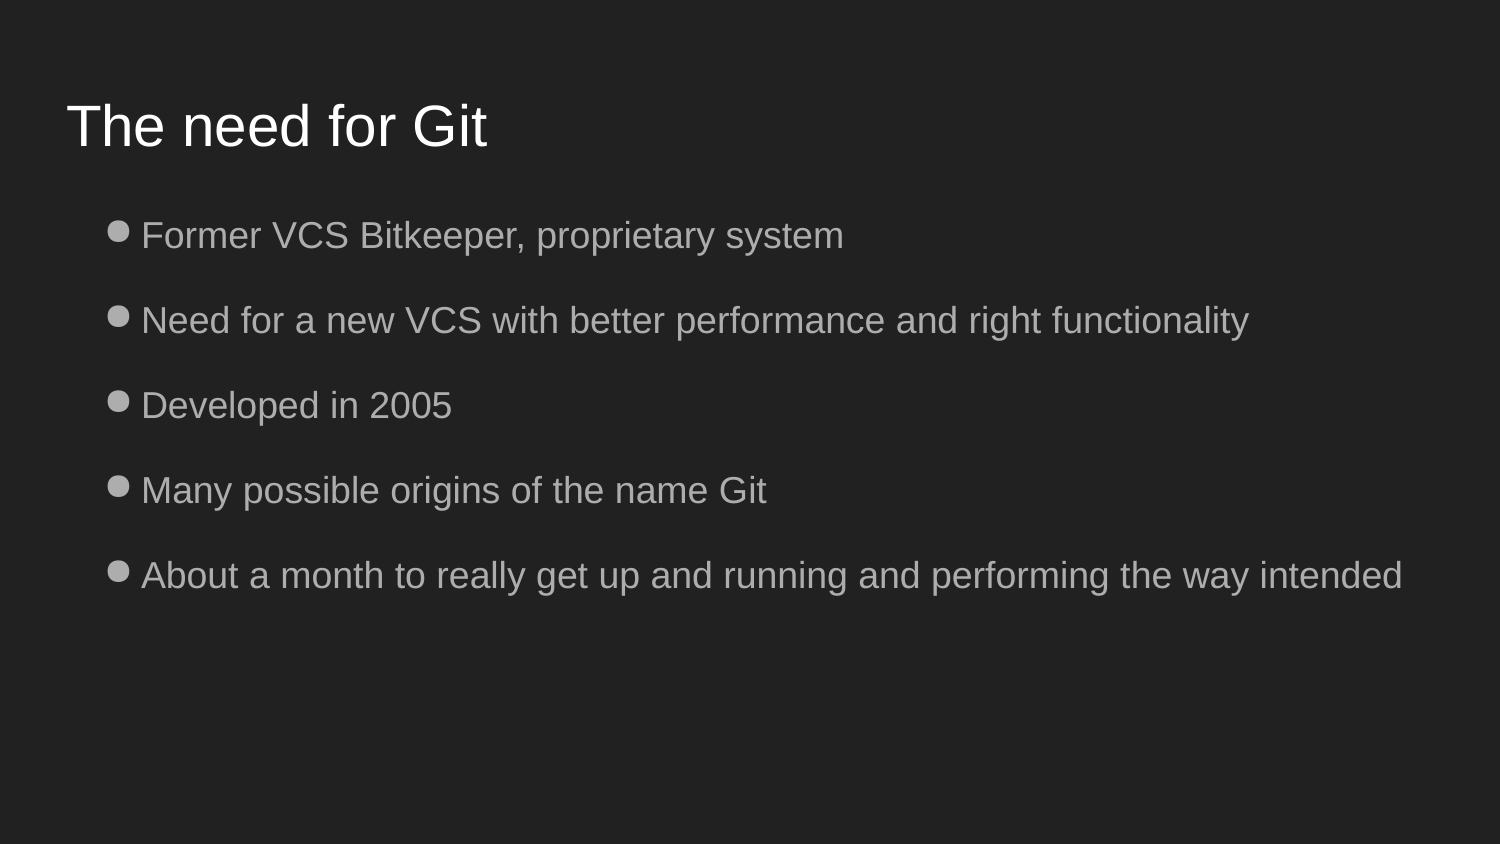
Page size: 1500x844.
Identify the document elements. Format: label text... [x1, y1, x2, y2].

title The need for Git [51, 72, 1449, 167]
list Former VCS Bitkeeper, proprietary system Need for a new VCS with better performance and right functionality Developed in 2005 Many possible origins of the name Git About a month to really get up and running and performing the way intended [51, 189, 1449, 750]
